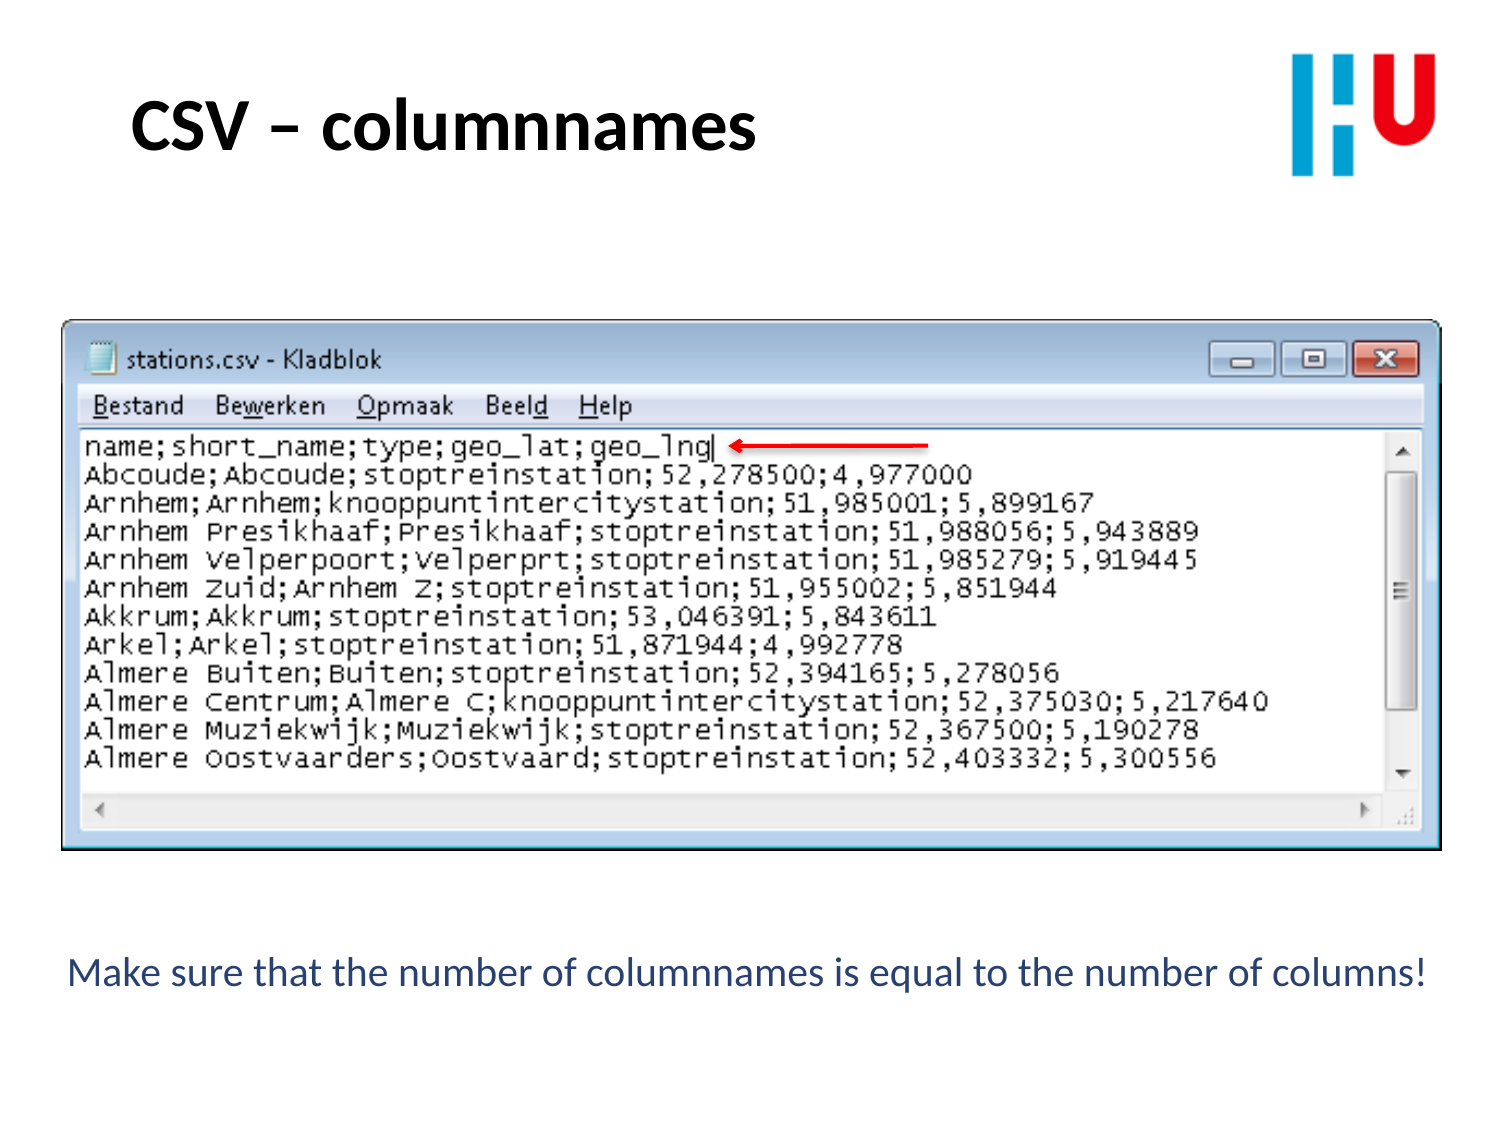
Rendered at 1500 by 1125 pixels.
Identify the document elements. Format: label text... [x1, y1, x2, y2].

text_box CSV – columnnames [116, 0, 1257, 242]
text_box Make sure that the number of columnnames is equal to the number of columns! [52, 937, 1444, 1002]
picture [0, 0, 1500, 1125]
